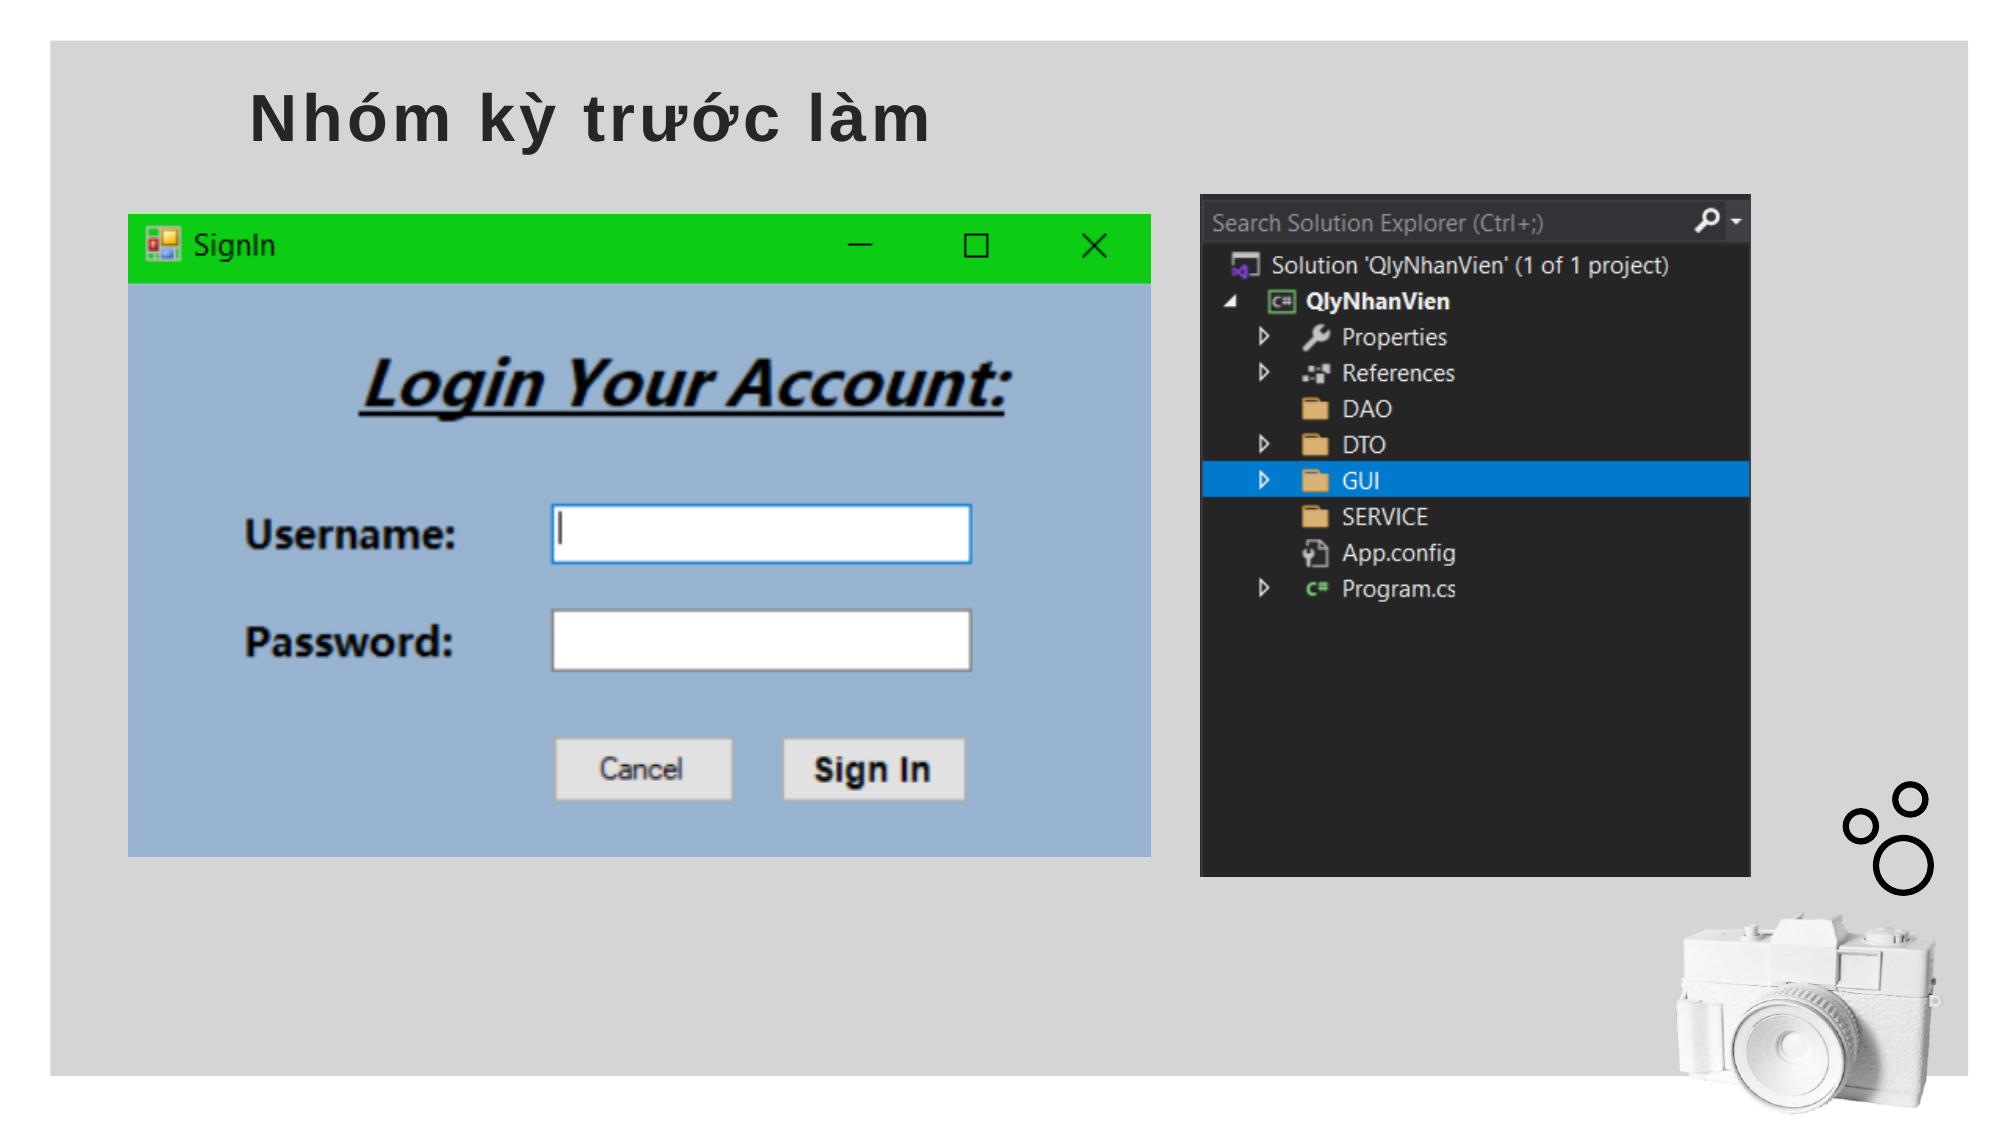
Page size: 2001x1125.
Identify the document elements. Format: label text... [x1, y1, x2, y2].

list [128, 214, 1151, 857]
title Nhóm kỳ trước làm [235, 54, 1815, 174]
picture [1200, 194, 1751, 877]
picture [1670, 908, 1948, 1117]
